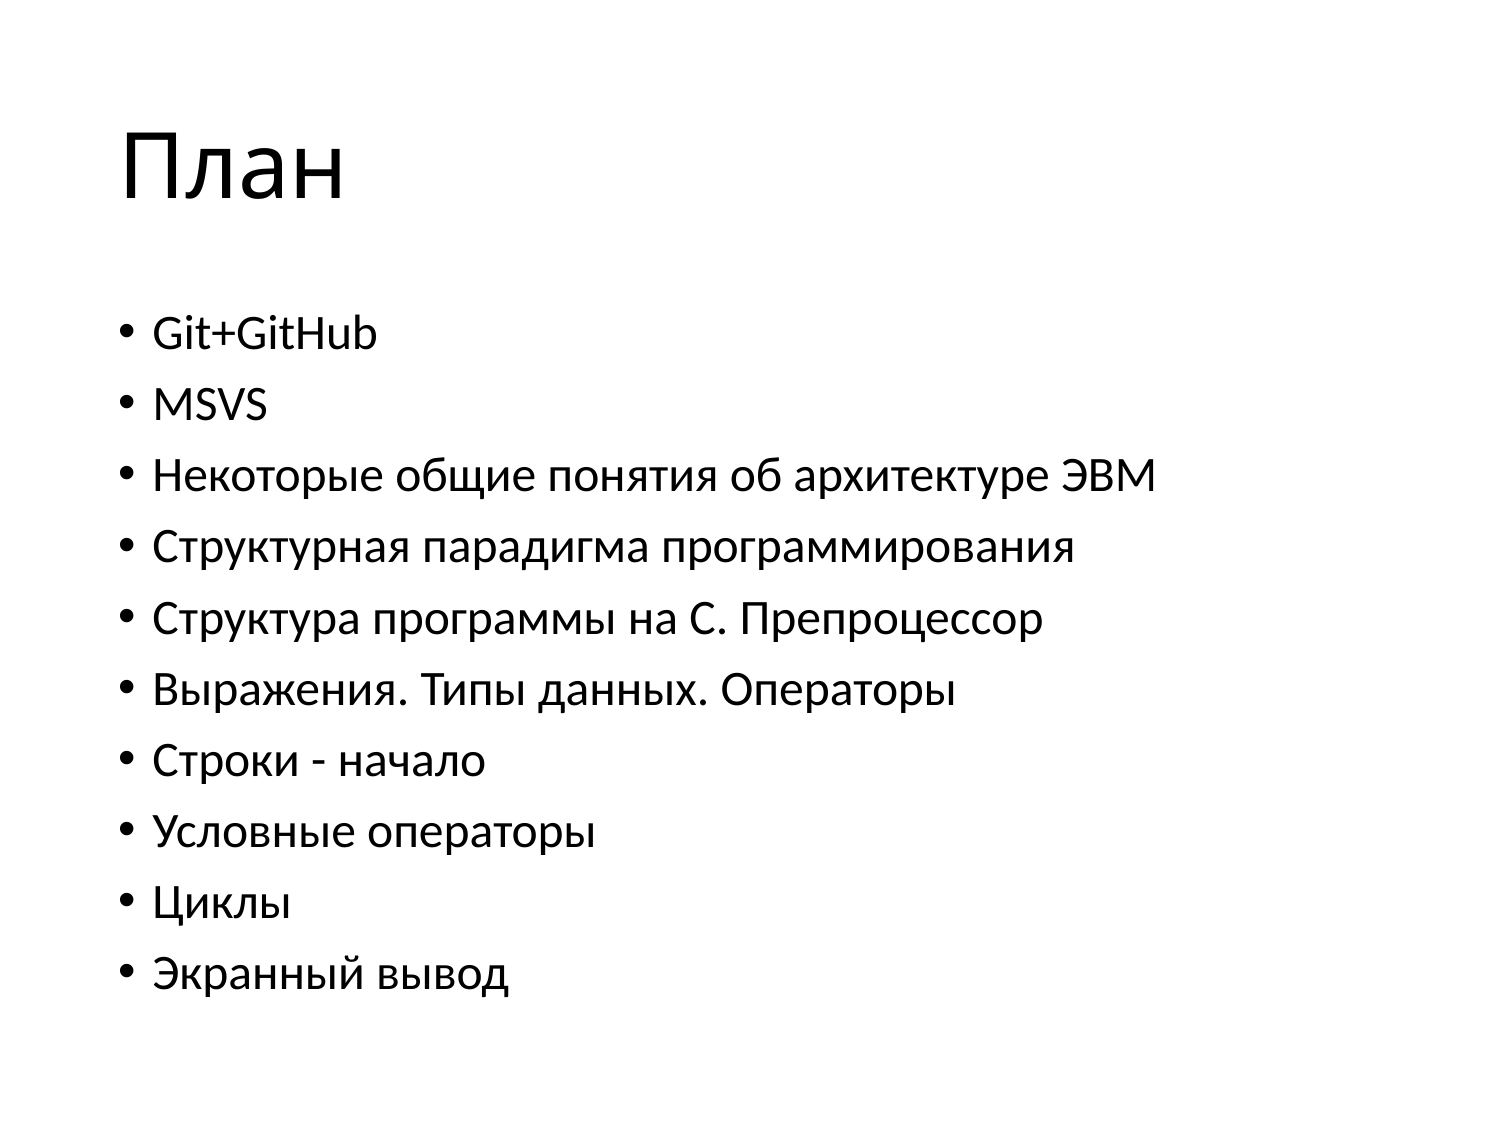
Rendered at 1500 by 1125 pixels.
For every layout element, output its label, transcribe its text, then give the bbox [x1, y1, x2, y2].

title План [103, 59, 1397, 278]
list Git+GitHub MSVS Некоторые общие понятия об архитектуре ЭВМ Структурная парадигма программирования Структура программы на С. Препроцессор Выражения. Типы данных. Операторы Строки - начало Условные операторы Циклы Экранный вывод [103, 299, 1397, 1014]
